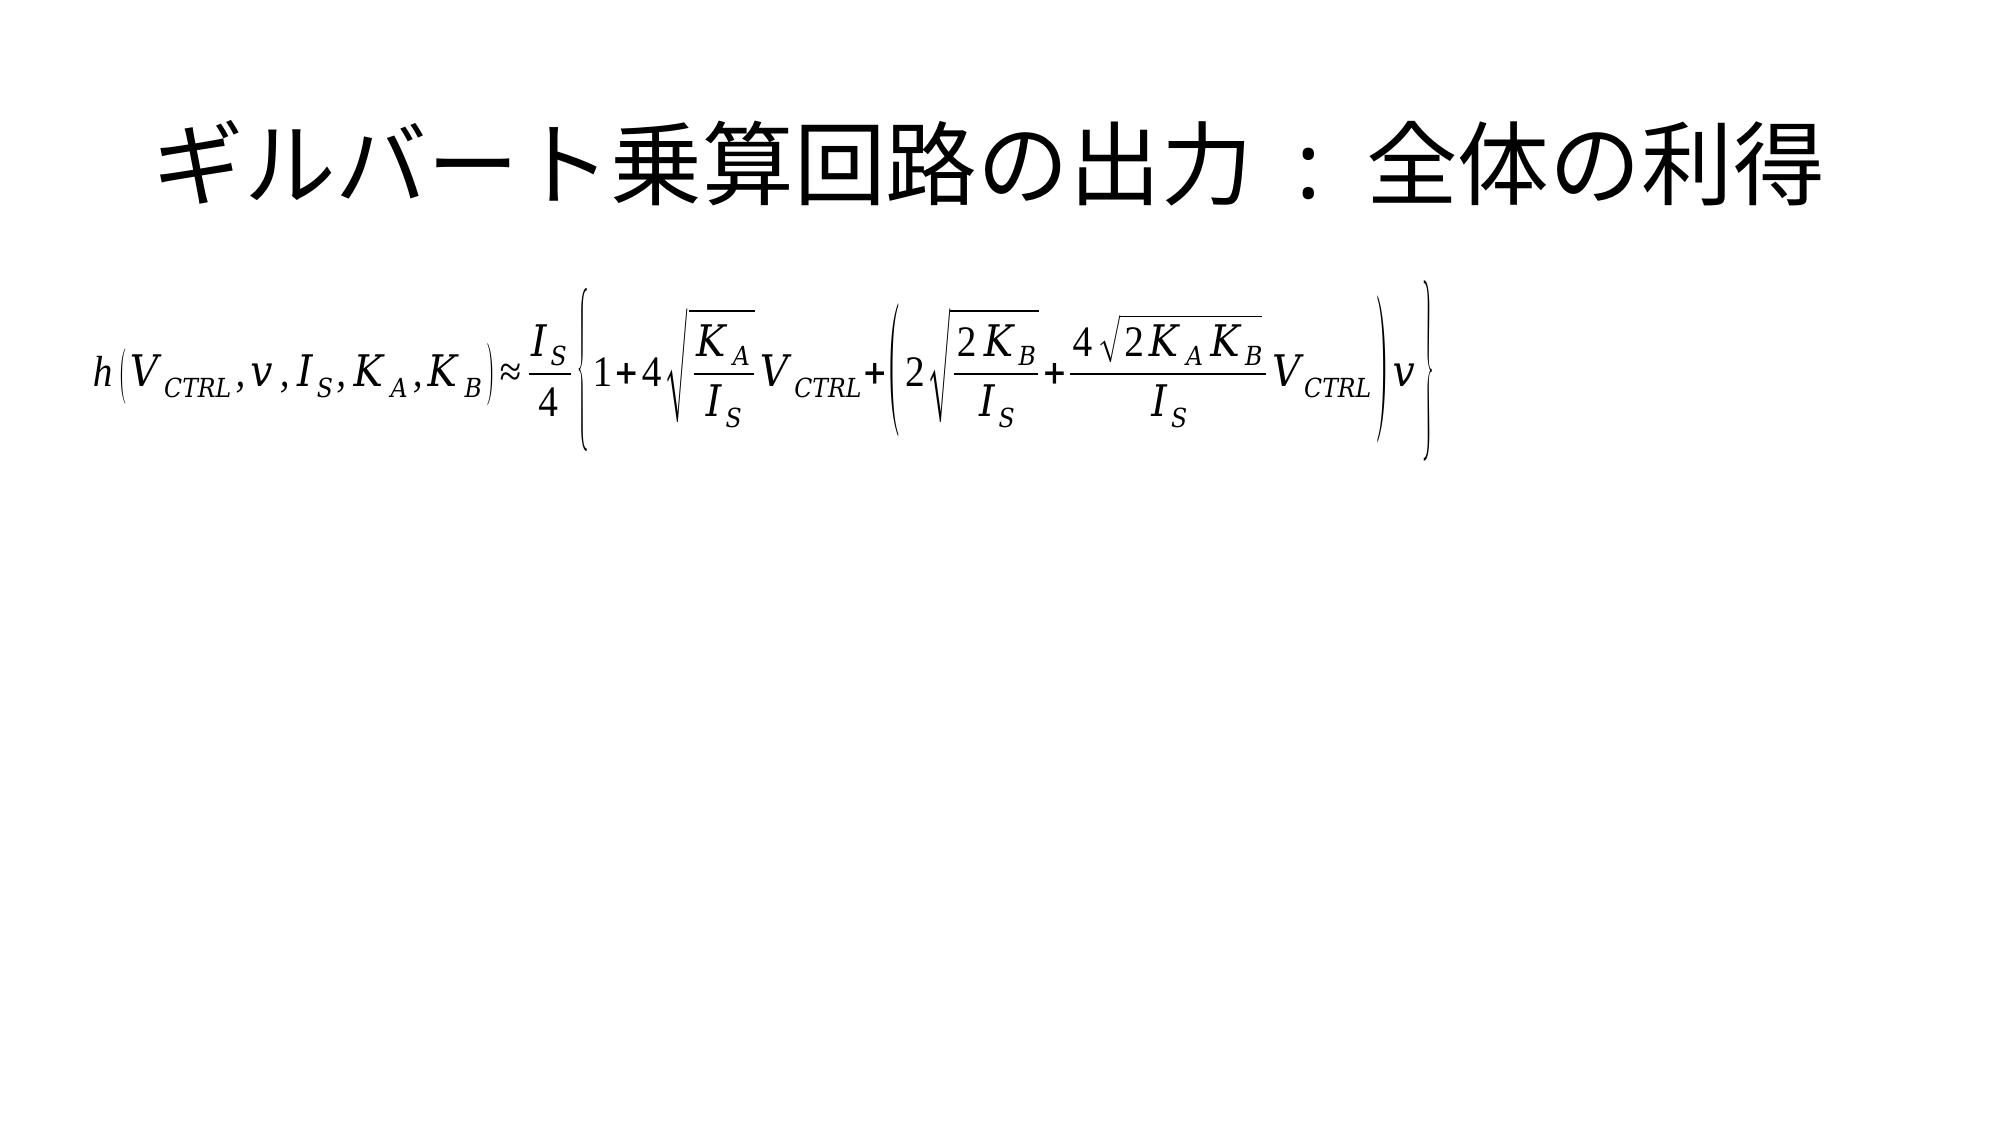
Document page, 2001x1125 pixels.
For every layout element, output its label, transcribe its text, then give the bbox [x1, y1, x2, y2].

title ギルバート乗算回路の出力 : 全体の利得 [137, 59, 1863, 278]
